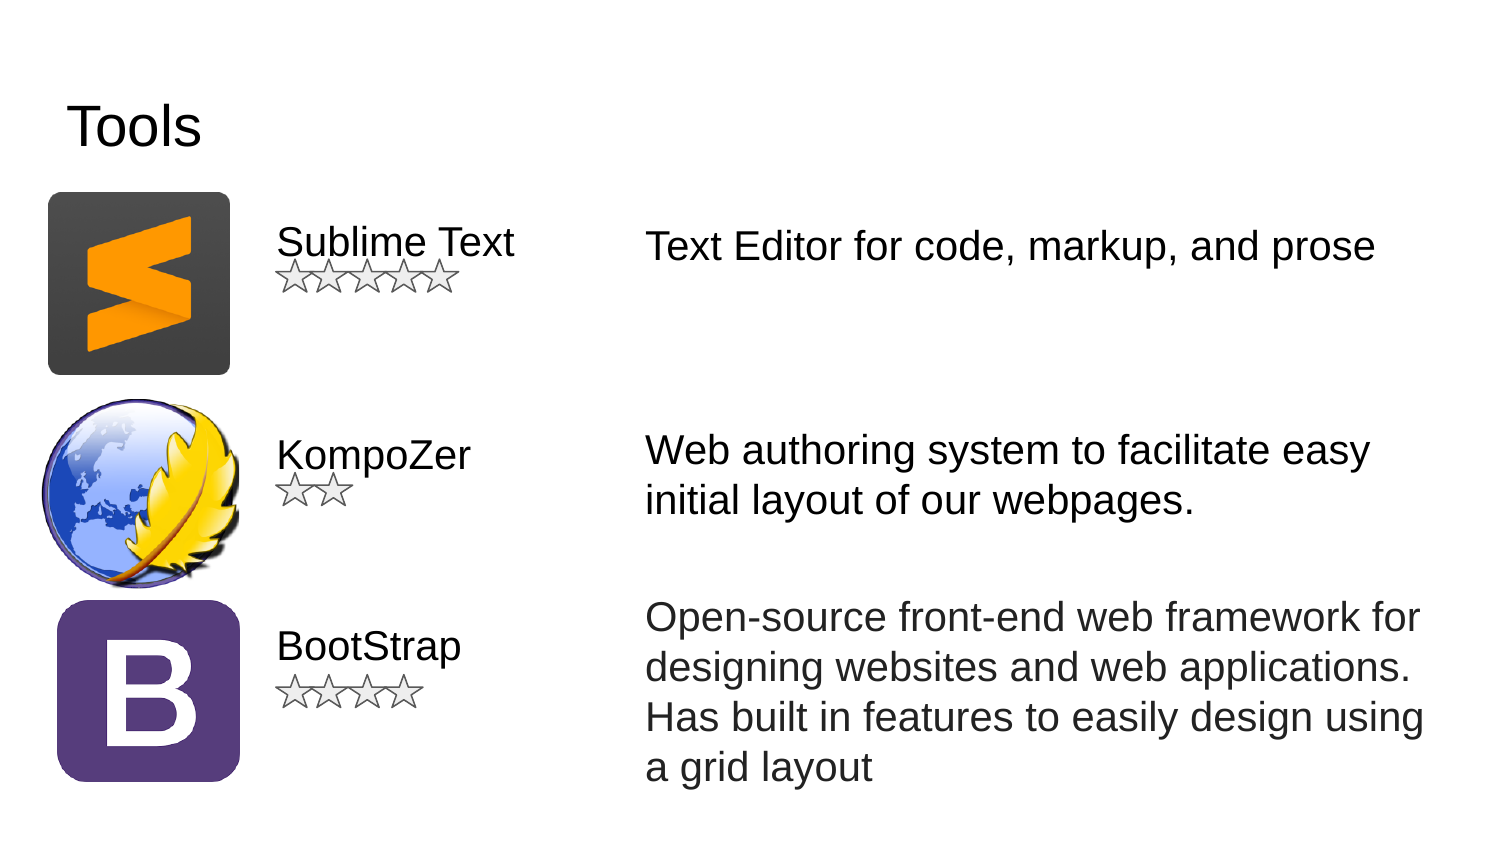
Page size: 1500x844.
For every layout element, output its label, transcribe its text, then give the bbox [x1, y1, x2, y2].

text_box [314, 472, 353, 506]
picture [38, 399, 240, 783]
title Tools [51, 72, 1449, 167]
text_box [309, 674, 348, 708]
text_box Text Editor for code, markup, and prose [630, 203, 1449, 371]
text_box Sublime Text [261, 199, 547, 375]
text_box [384, 674, 424, 708]
text_box Open-source front-end web framework for designing websites and web applications. Has built in features to easily design using a grid layout [630, 574, 1449, 741]
text_box [275, 674, 312, 708]
picture [47, 192, 230, 375]
text_box [384, 259, 422, 293]
text_box [275, 259, 311, 293]
text_box [348, 674, 385, 708]
text_box KompoZer [261, 412, 547, 588]
text_box [420, 259, 459, 293]
text_box [348, 259, 385, 293]
text_box [309, 259, 348, 293]
text_box BootStrap [261, 603, 547, 779]
text_box [275, 472, 314, 506]
text_box Web authoring system to facilitate easy initial layout of our webpages. [630, 407, 1449, 574]
